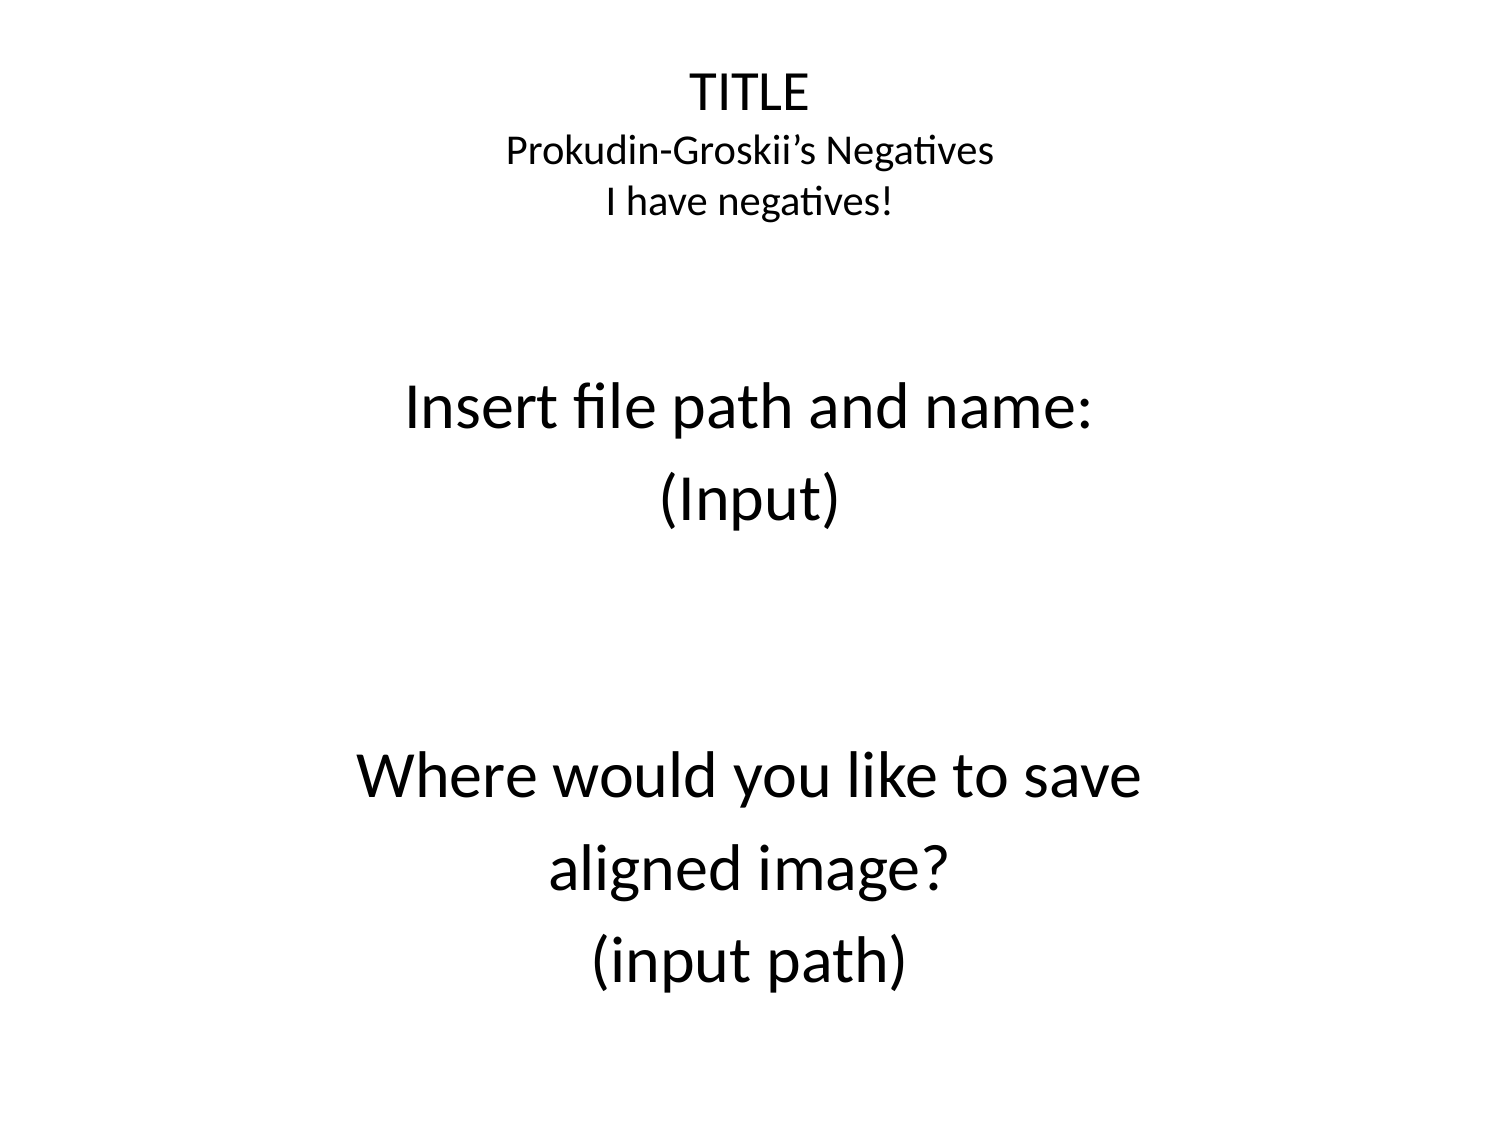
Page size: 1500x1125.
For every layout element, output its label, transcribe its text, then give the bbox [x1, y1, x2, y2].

list Insert file path and name: (Input) Where would you like to save aligned image? (input path) [75, 262, 1425, 1005]
title TITLE Prokudin-Groskii’s Negatives I have negatives! [75, 45, 1425, 233]
